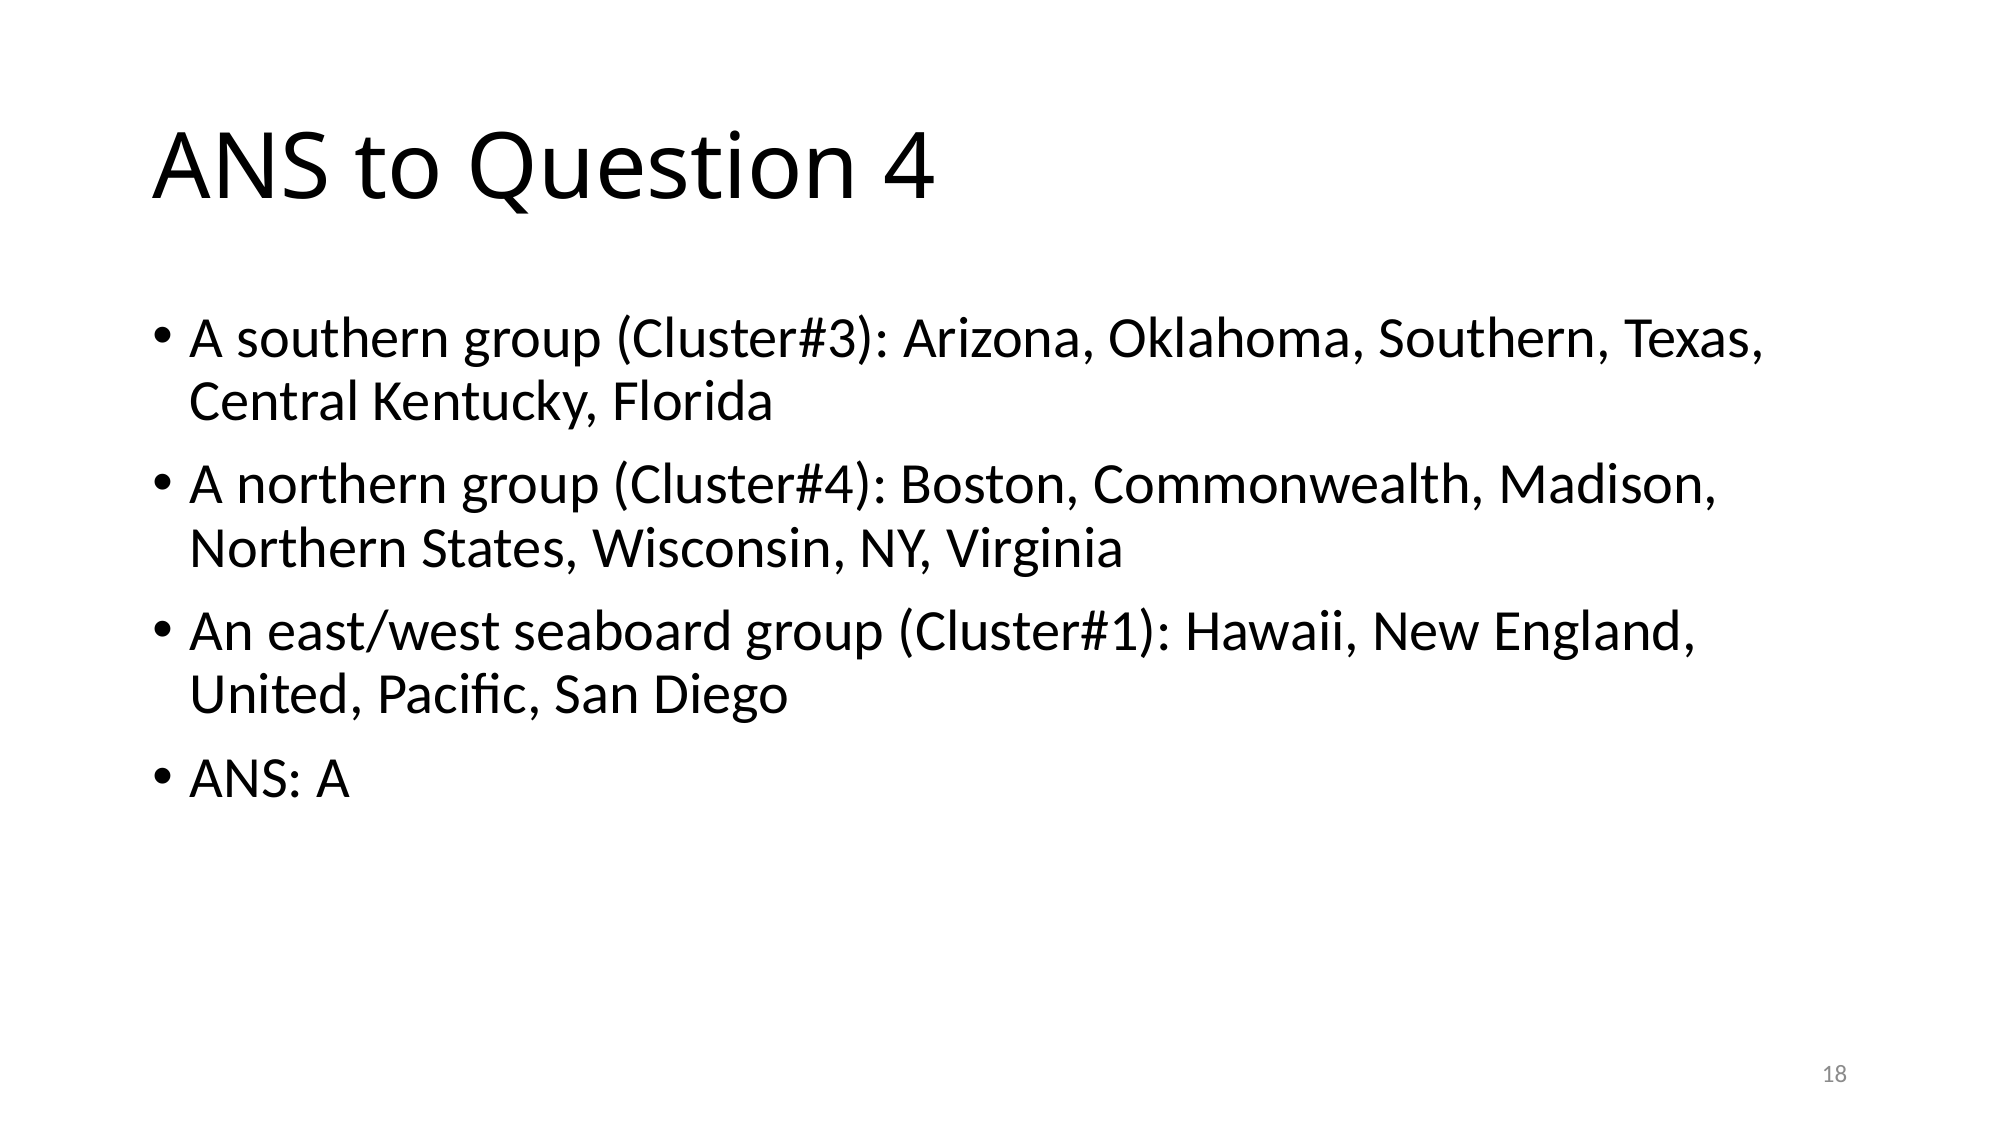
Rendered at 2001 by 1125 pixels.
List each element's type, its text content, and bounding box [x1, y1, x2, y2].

slide_number 18 [1412, 1042, 1863, 1103]
list A southern group (Cluster#3): Arizona, Oklahoma, Southern, Texas, Central Kentucky, Florida A northern group (Cluster#4): Boston, Commonwealth, Madison, Northern States, Wisconsin, NY, Virginia An east/west seaboard group (Cluster#1): Hawaii, New England, United, Pacific, San Diego ANS: A [137, 299, 1863, 1014]
title ANS to Question 4 [137, 59, 1863, 278]
